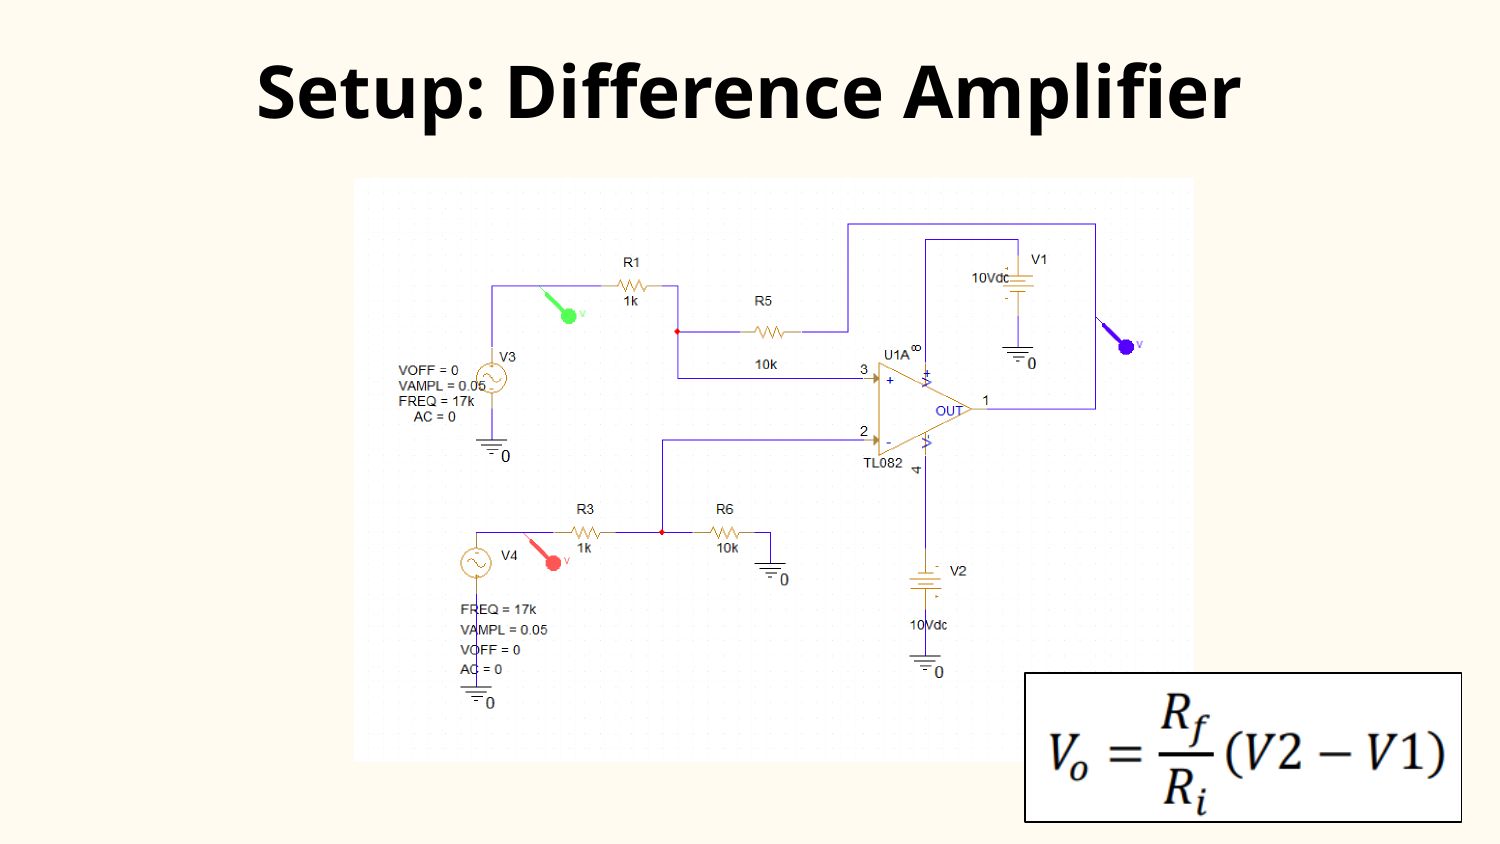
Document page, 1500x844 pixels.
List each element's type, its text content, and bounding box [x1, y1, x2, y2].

title Setup: Difference Amplifier [51, 39, 1449, 140]
picture [354, 178, 1462, 822]
